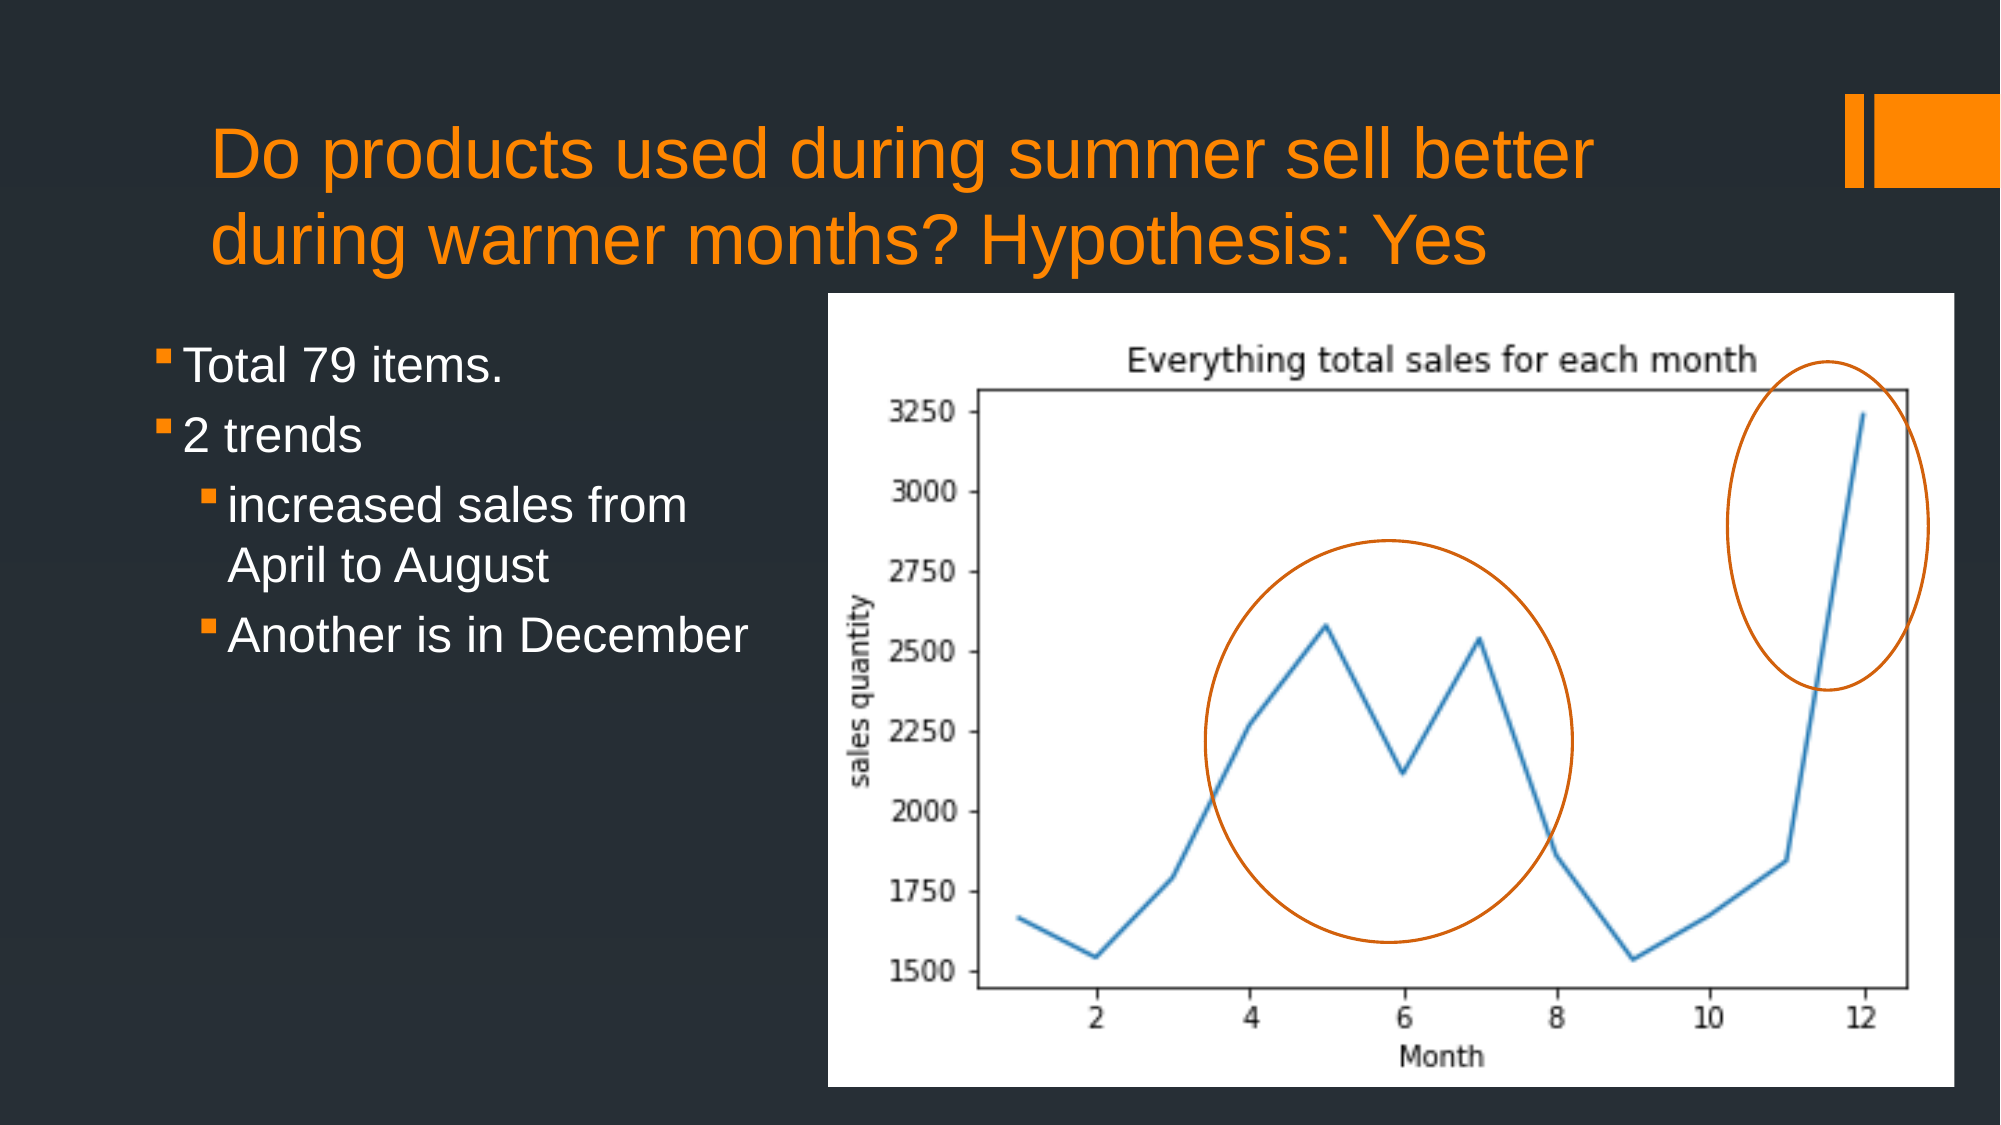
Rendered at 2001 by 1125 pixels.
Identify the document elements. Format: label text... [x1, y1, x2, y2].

list Total 79 items. 2 trends increased sales from April to August Another is in December [129, 324, 778, 915]
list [822, 293, 1955, 1088]
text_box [1719, 361, 1929, 691]
title Do products used during summer sell better during warmer months? Hypothesis: Yes [195, 97, 1795, 287]
